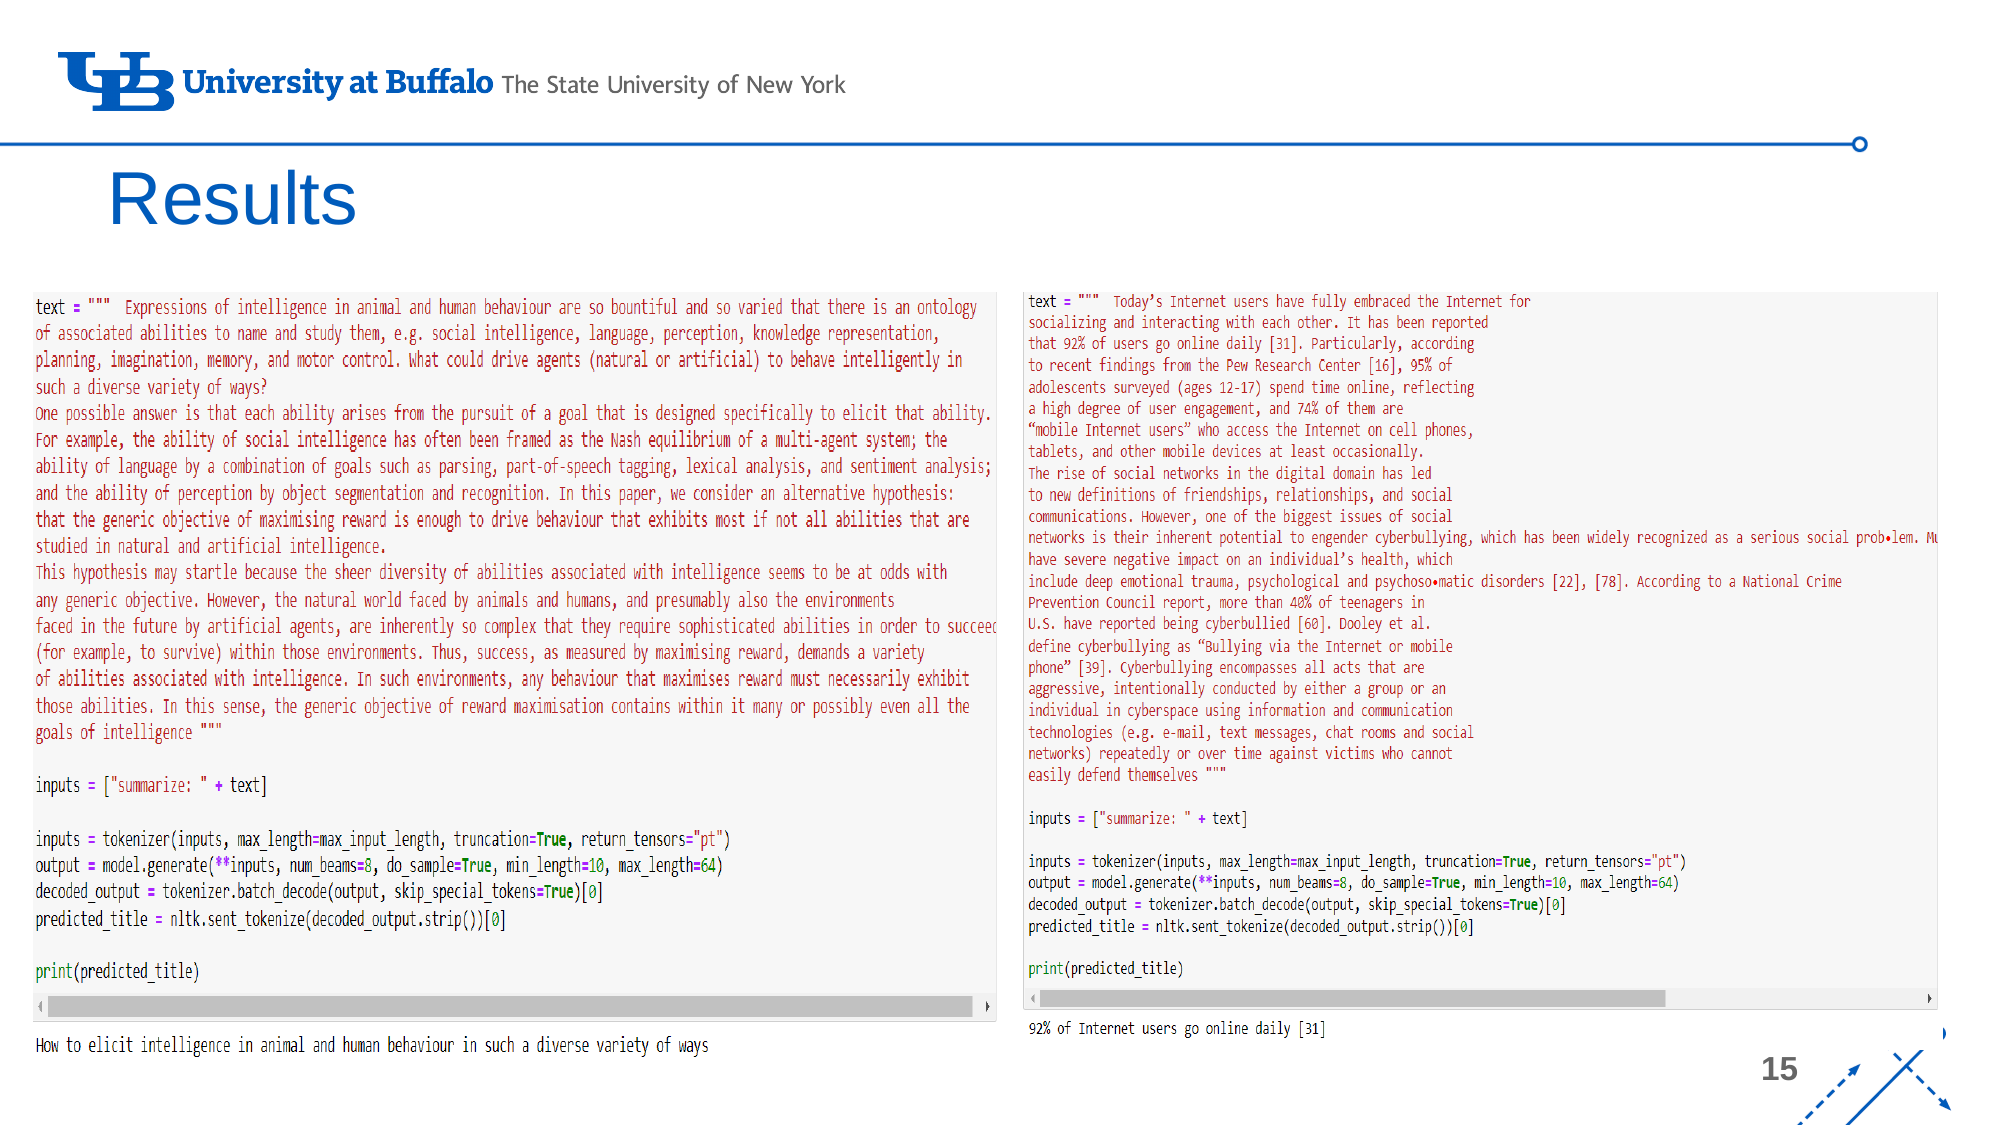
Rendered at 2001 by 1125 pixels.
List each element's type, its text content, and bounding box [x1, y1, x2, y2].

title Results [92, 151, 791, 248]
picture [0, 0, 2001, 1125]
